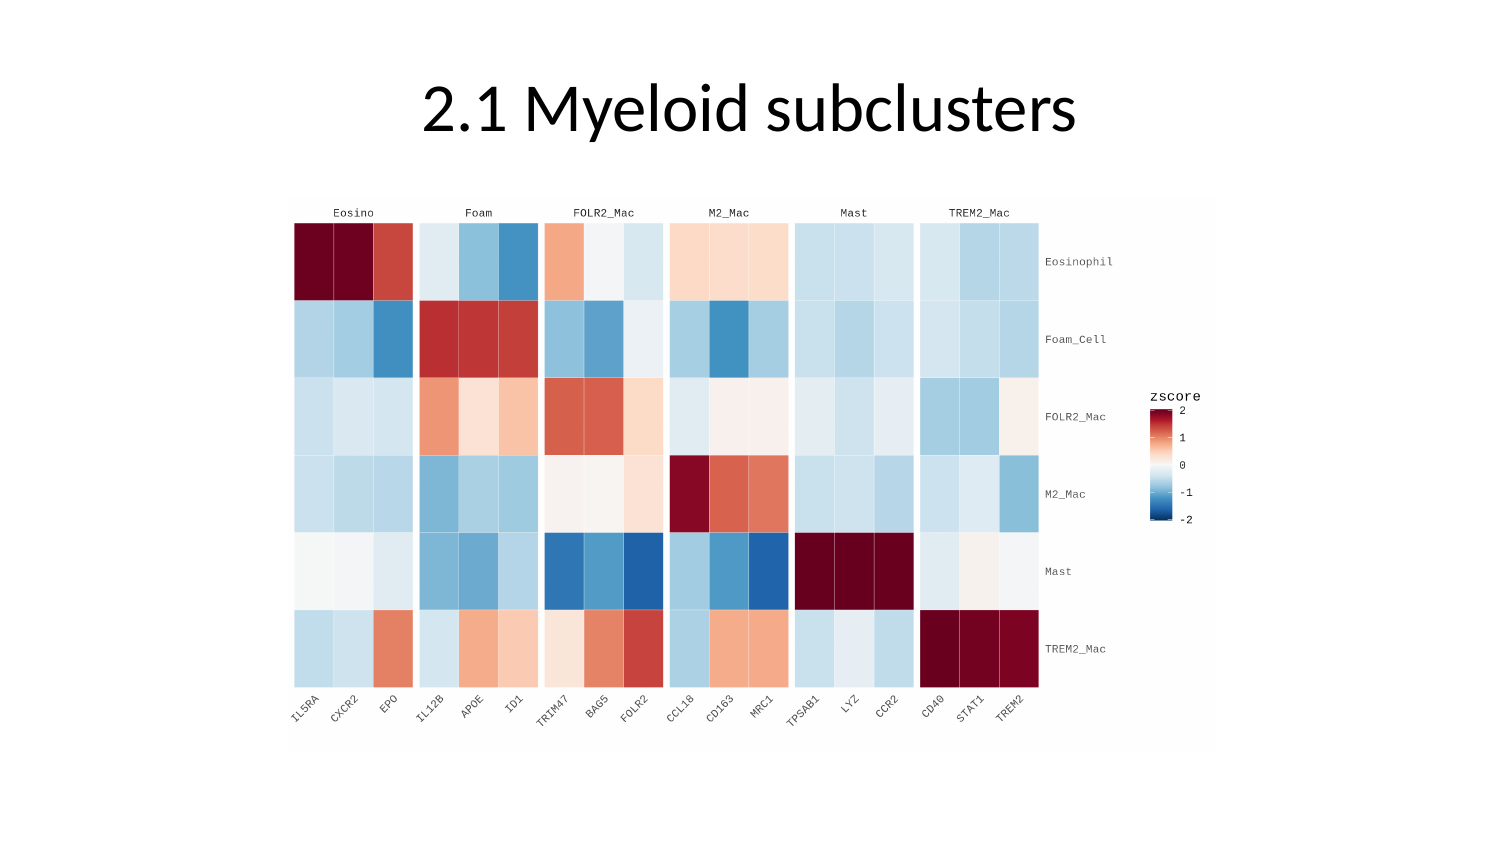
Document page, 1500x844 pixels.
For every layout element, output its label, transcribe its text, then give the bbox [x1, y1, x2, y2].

title 2.1 Myeloid subclusters [75, 33, 1425, 175]
picture [287, 195, 1215, 753]
